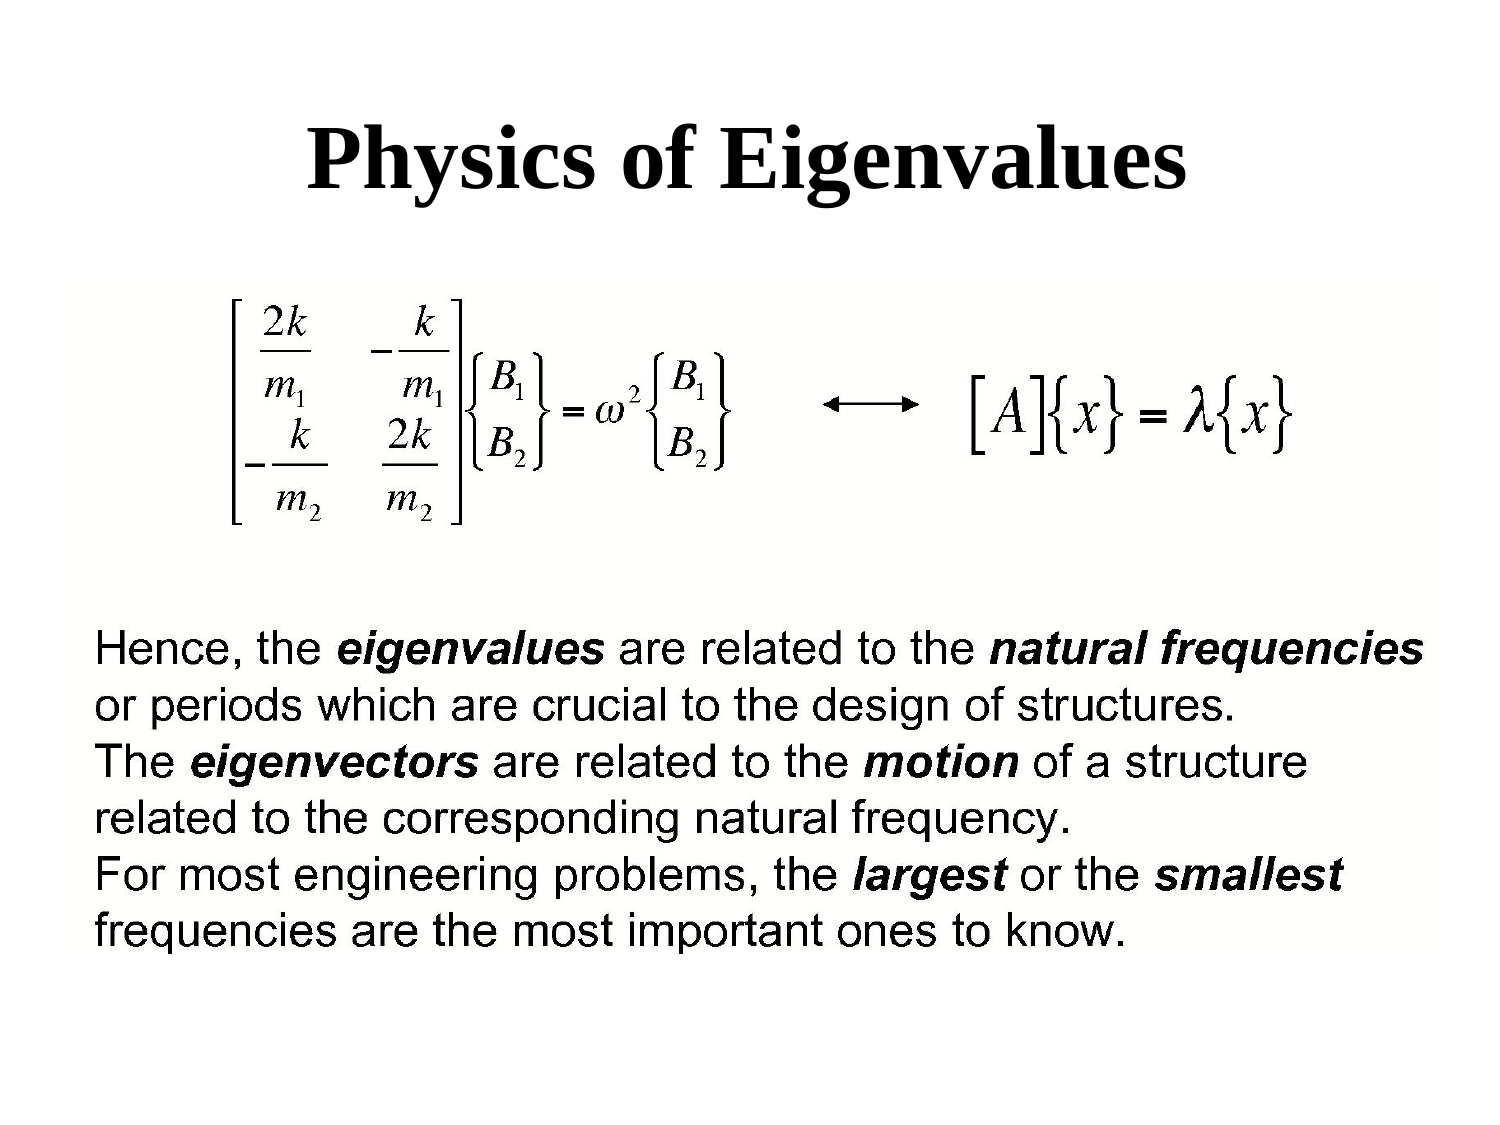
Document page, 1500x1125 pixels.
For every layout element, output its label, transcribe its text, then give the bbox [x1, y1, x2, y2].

text_box Physics of Eigenvalues [292, 54, 1258, 250]
picture [59, 276, 1441, 954]
